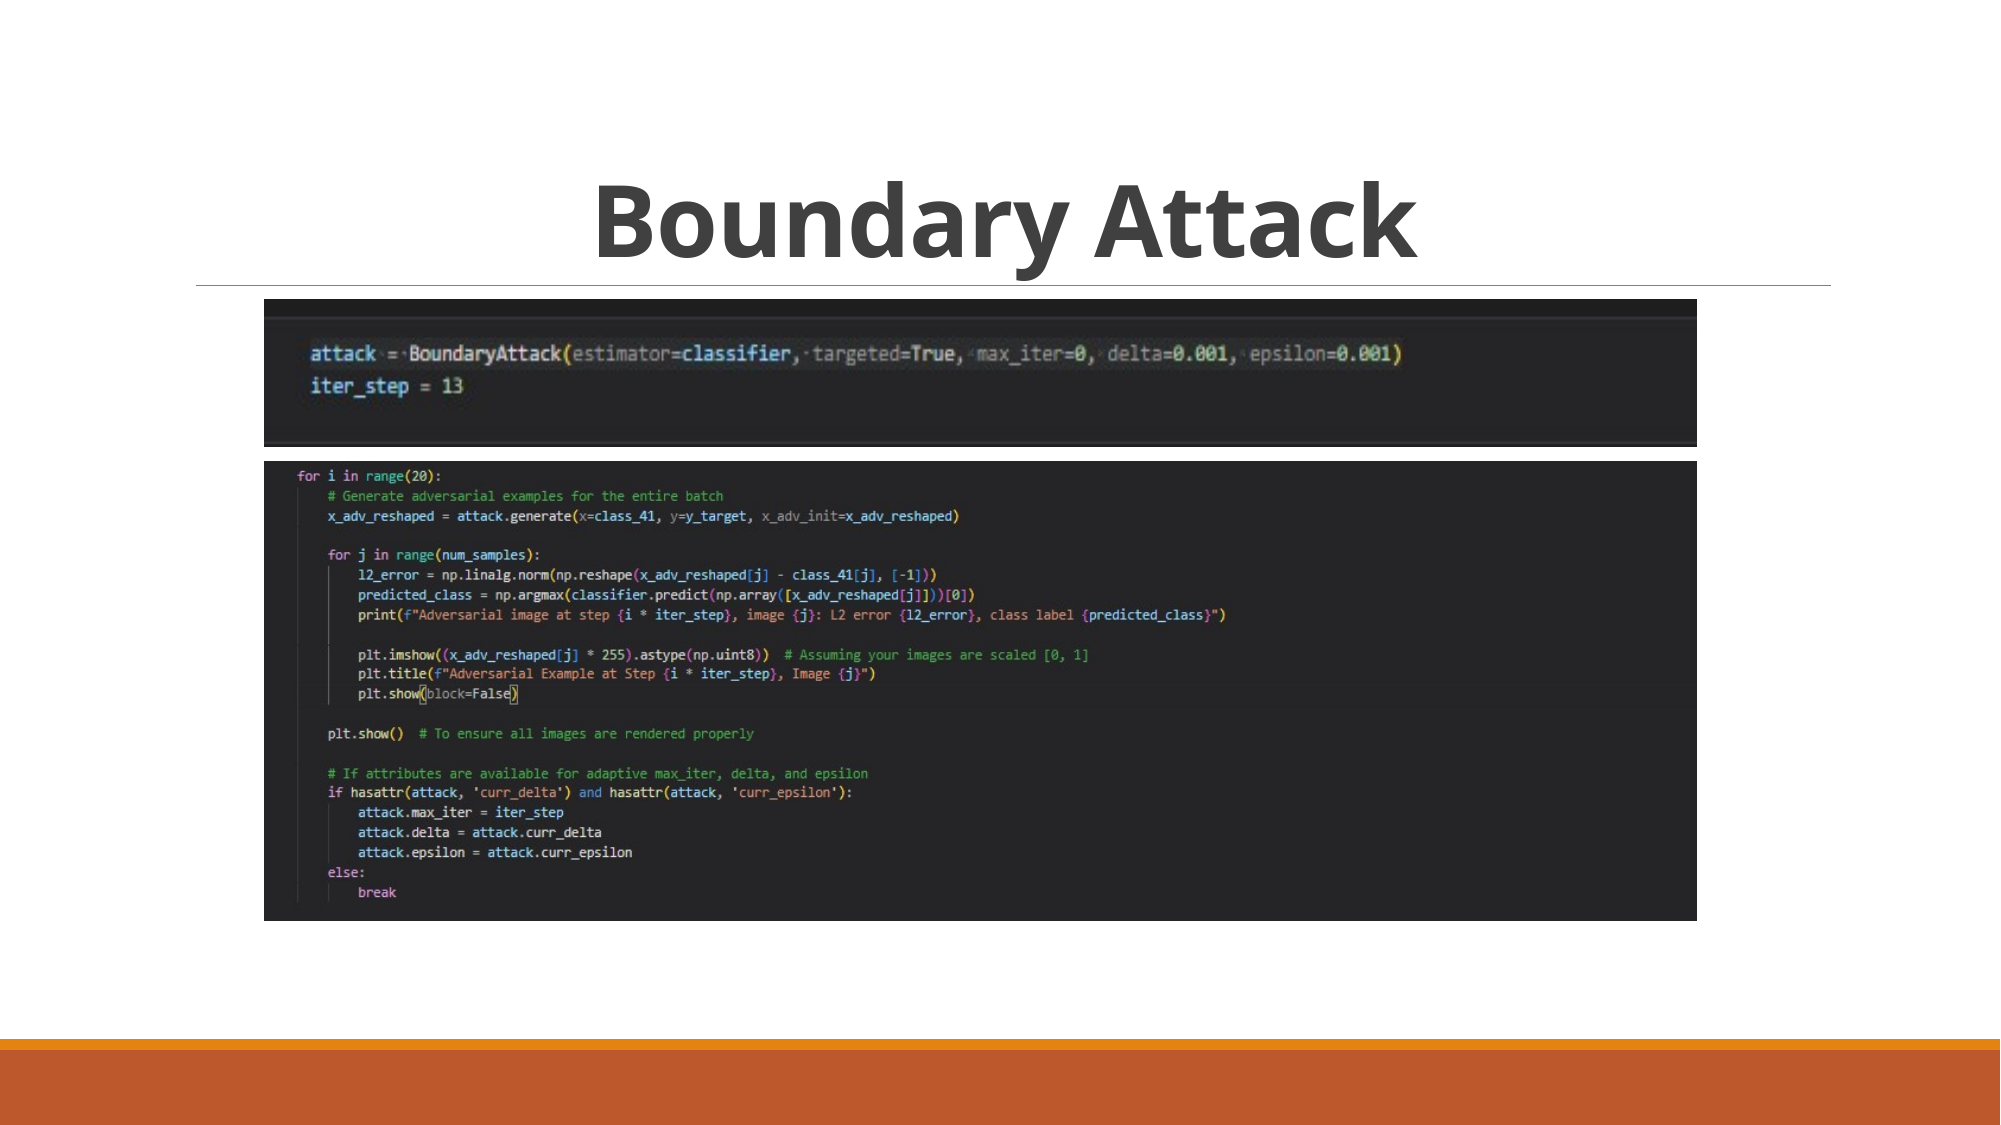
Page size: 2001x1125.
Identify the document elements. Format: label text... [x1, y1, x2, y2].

title Boundary Attack [180, 47, 1830, 285]
picture [264, 461, 1697, 922]
picture [264, 299, 1697, 448]
